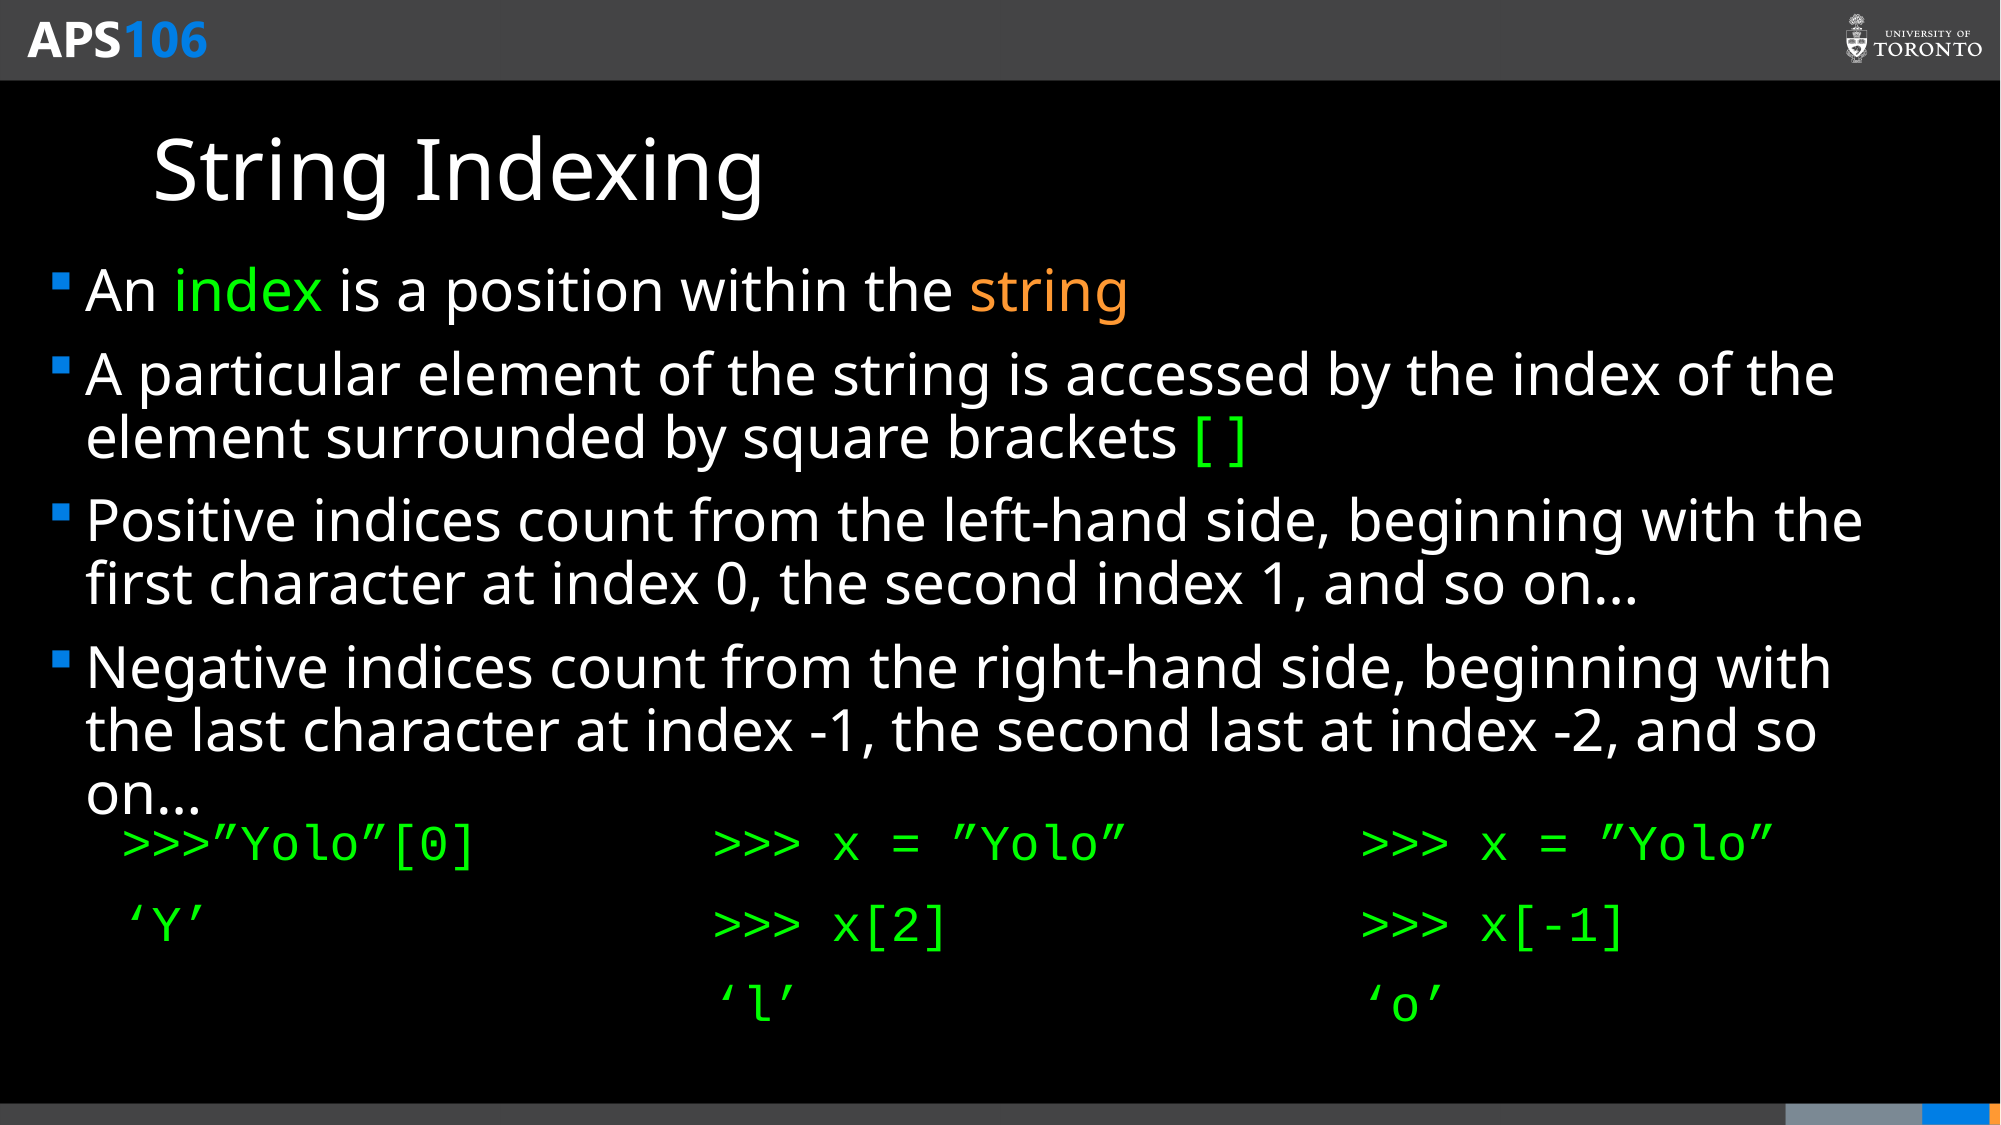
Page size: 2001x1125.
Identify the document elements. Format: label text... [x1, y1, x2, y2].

text_box >>>”Yolo”[0] ‘Y’ [106, 802, 624, 1094]
picture [0, 0, 2001, 1125]
list An index is a position within the string A particular element of the string is accessed by the index of the element surrounded by square brackets [ ] Positive indices count from the left-hand side, beginning with the first character at index 0, the second index 1, and so on… Negative indices count from the right-hand side, beginning with the last character at index -1, the second last at index -2, and so on… [32, 253, 1894, 1047]
title String Indexing [137, 119, 1863, 227]
text_box >>> x = ”Yolo” >>> x[-1] ‘o’ [1345, 802, 1863, 1094]
text_box >>> x = ”Yolo” >>> x[2] ‘l’ [697, 802, 1215, 1094]
